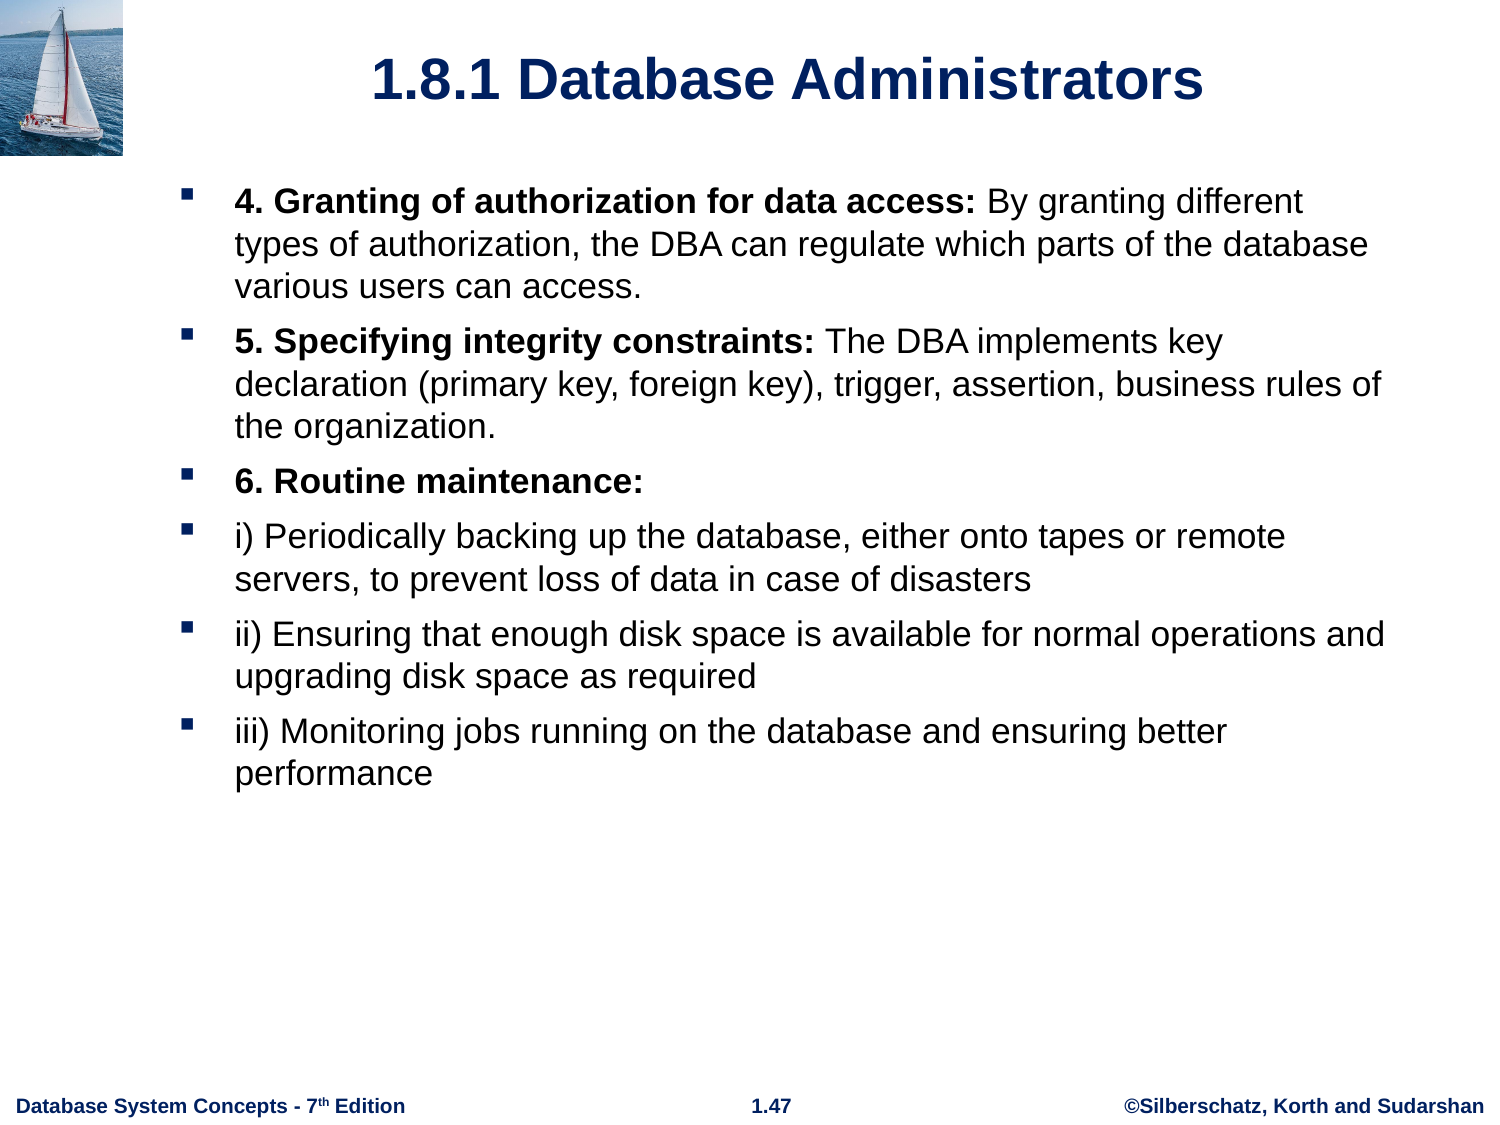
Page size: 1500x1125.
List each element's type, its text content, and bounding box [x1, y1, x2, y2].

title 1.8.1 Database Administrators [125, 18, 1452, 120]
picture [0, 0, 123, 156]
list 4. Granting of authorization for data access: By granting different types of authorization, the DBA can regulate which parts of the database various users can access. 5. Specifying integrity constraints: The DBA implements key declaration (primary key, foreign key), trigger, assertion, business rules of the organization. 6. Routine maintenance: i) Periodically backing up the database, either onto tapes or remote servers, to prevent loss of data in case of disasters ii) Ensuring that enough disk space is available for normal operations and upgrading disk space as required iii) Monitoring jobs running on the database and ensuring better performance [163, 170, 1409, 1017]
